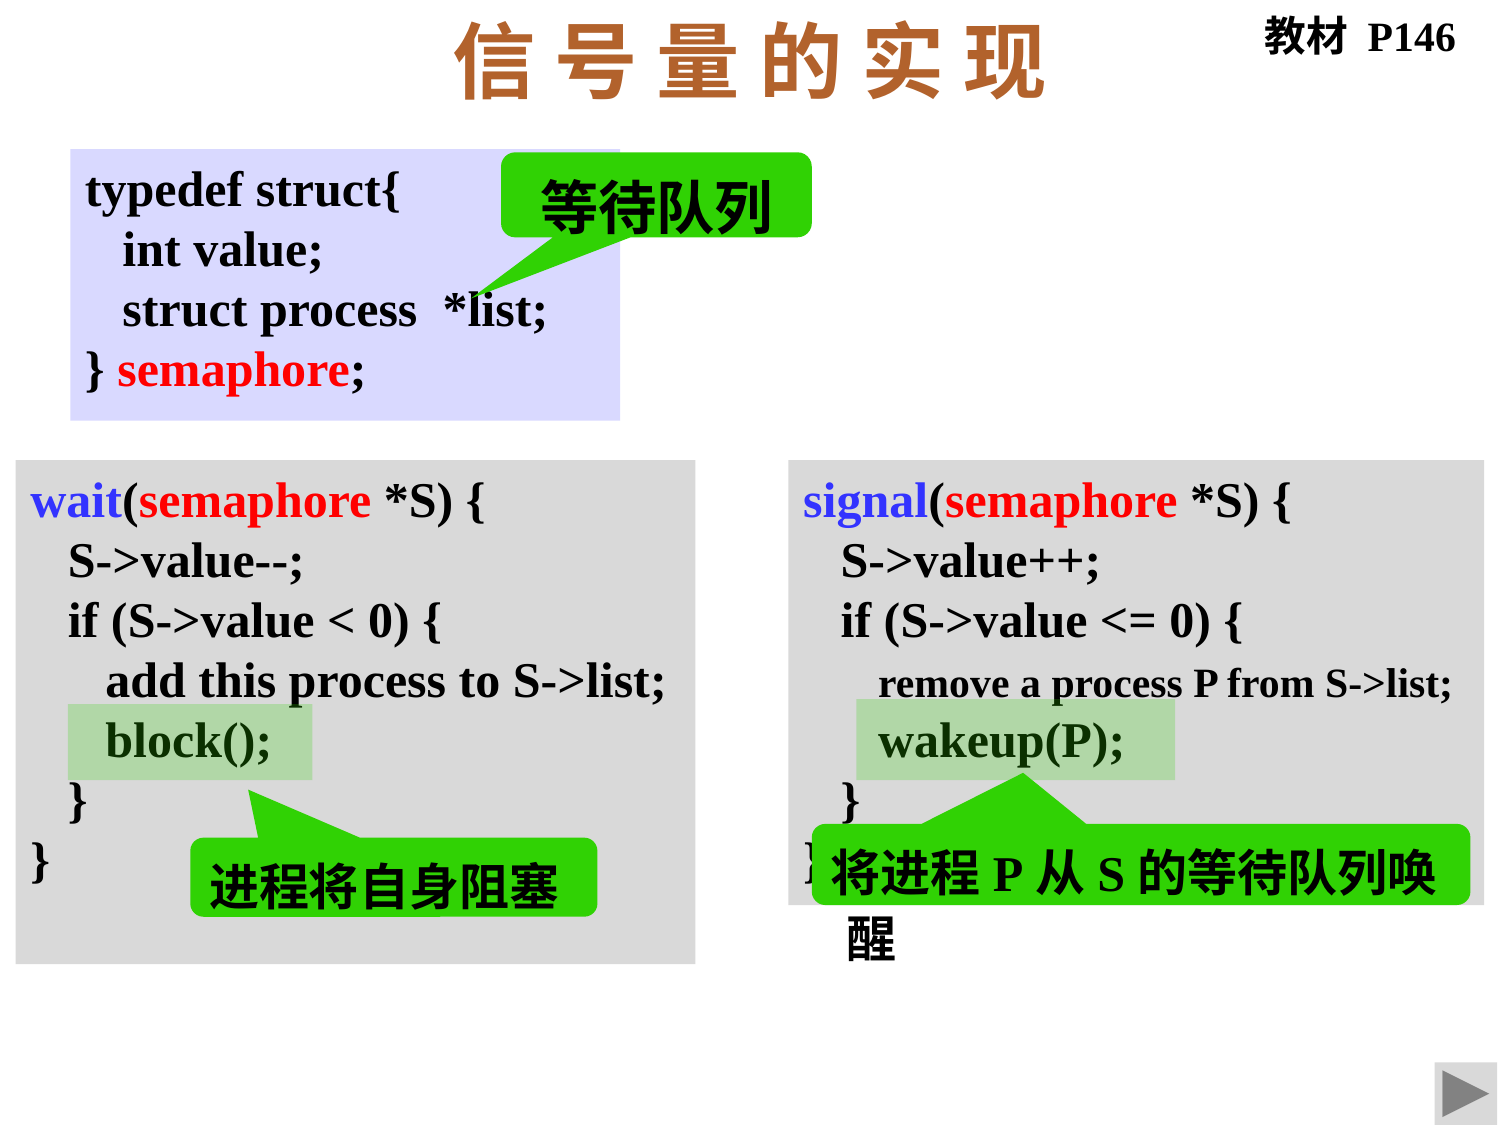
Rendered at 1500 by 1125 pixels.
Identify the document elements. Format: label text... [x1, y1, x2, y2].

text_box typedef struct{ int value; struct process *list; } semaphore; [70, 149, 621, 421]
text_box signal(semaphore *S) { S->value++; if (S->value <= 0) { remove a process P from S->list; wakeup(P); } } [788, 460, 1485, 906]
text_box [1434, 1062, 1498, 1125]
text_box 教材 P146 [1224, 1, 1497, 67]
text_box [856, 699, 1176, 781]
text_box [67, 704, 313, 781]
text_box 将进程P从S的等待队列唤醒 [811, 772, 1471, 906]
text_box wait(semaphore *S) { S->value--; if (S->value < 0) { add this process to S->list; block(); } } [15, 460, 696, 965]
text_box 信 号 量 的 实 现 [382, 1, 1118, 117]
text_box 进程将自身阻塞 [190, 789, 598, 917]
text_box 等待队列 [470, 152, 812, 299]
